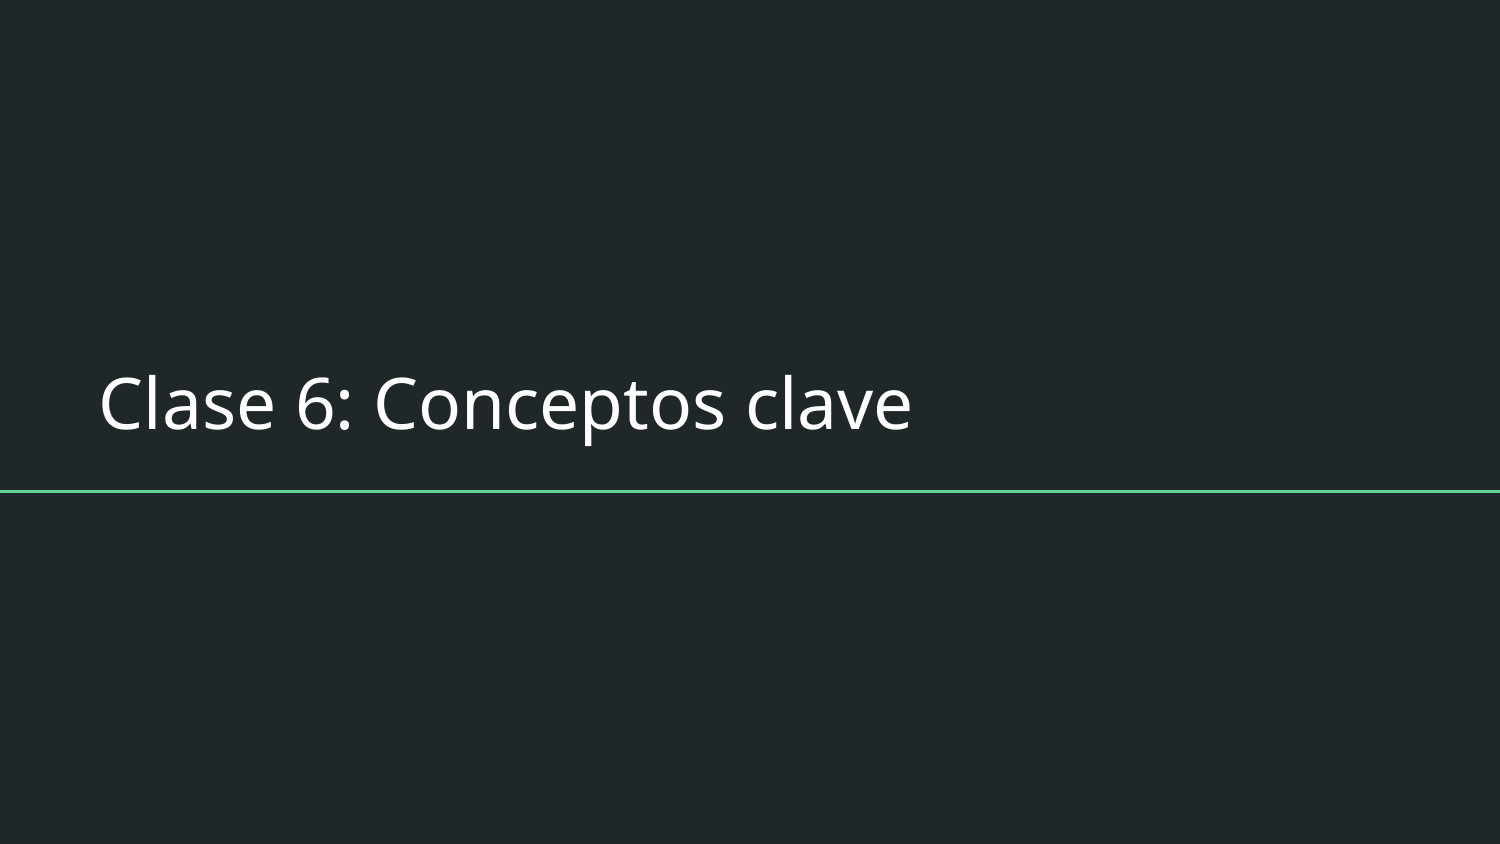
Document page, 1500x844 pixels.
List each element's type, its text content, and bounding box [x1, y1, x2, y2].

title Clase 6: Conceptos clave [83, 337, 1417, 466]
